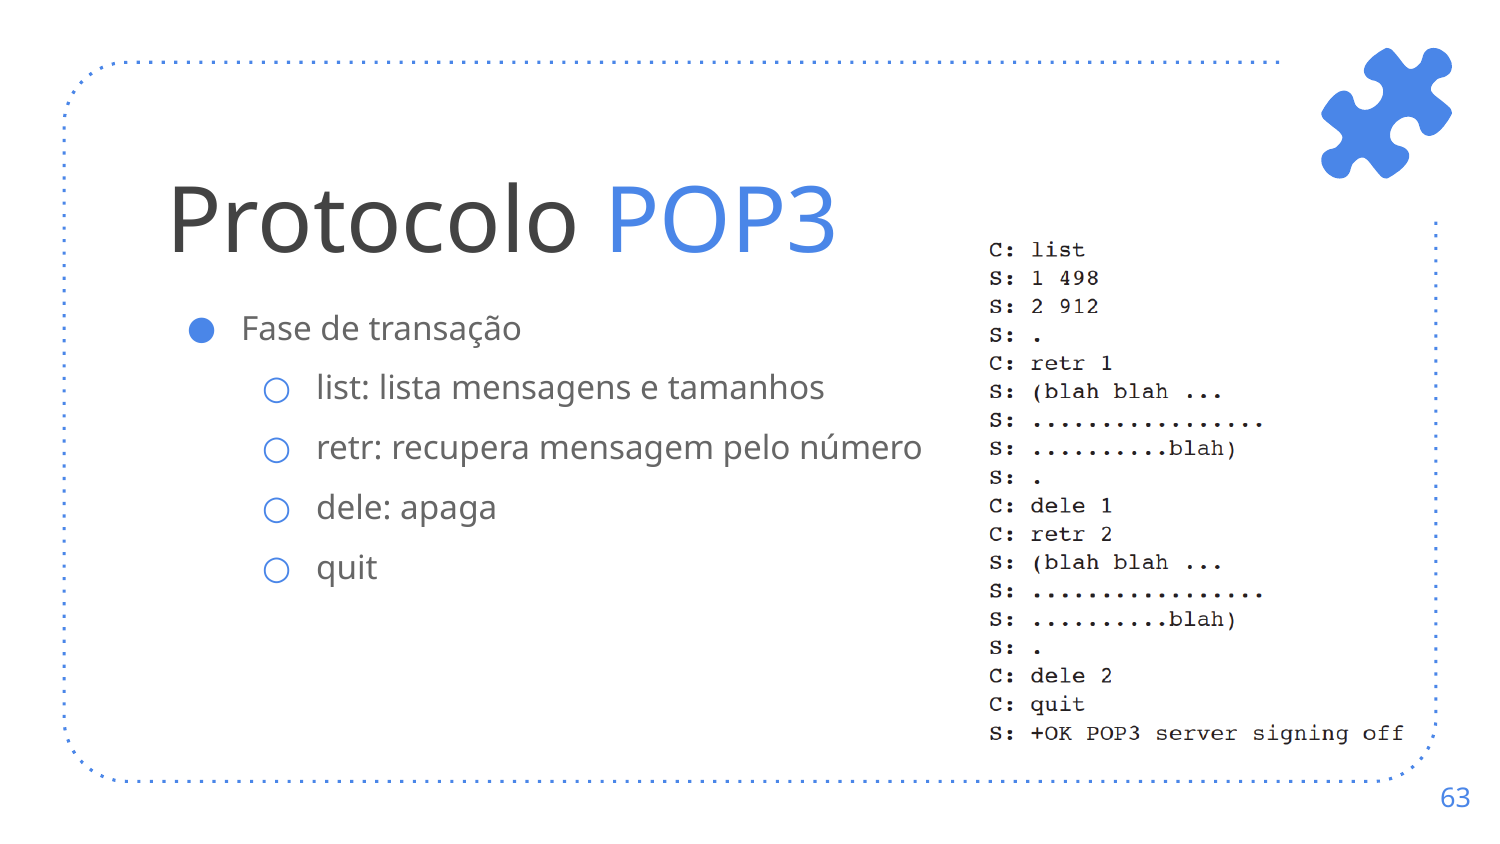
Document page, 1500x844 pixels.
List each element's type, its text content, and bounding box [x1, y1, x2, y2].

title Protocolo POP3 [151, 146, 1278, 271]
text_box [1321, 47, 1452, 179]
list Fase de transação list: lista mensagens e tamanhos retr: recupera mensagem pelo número dele: apaga quit [151, 271, 974, 661]
picture [979, 230, 1412, 754]
slide_number ‹#› [1411, 753, 1500, 844]
